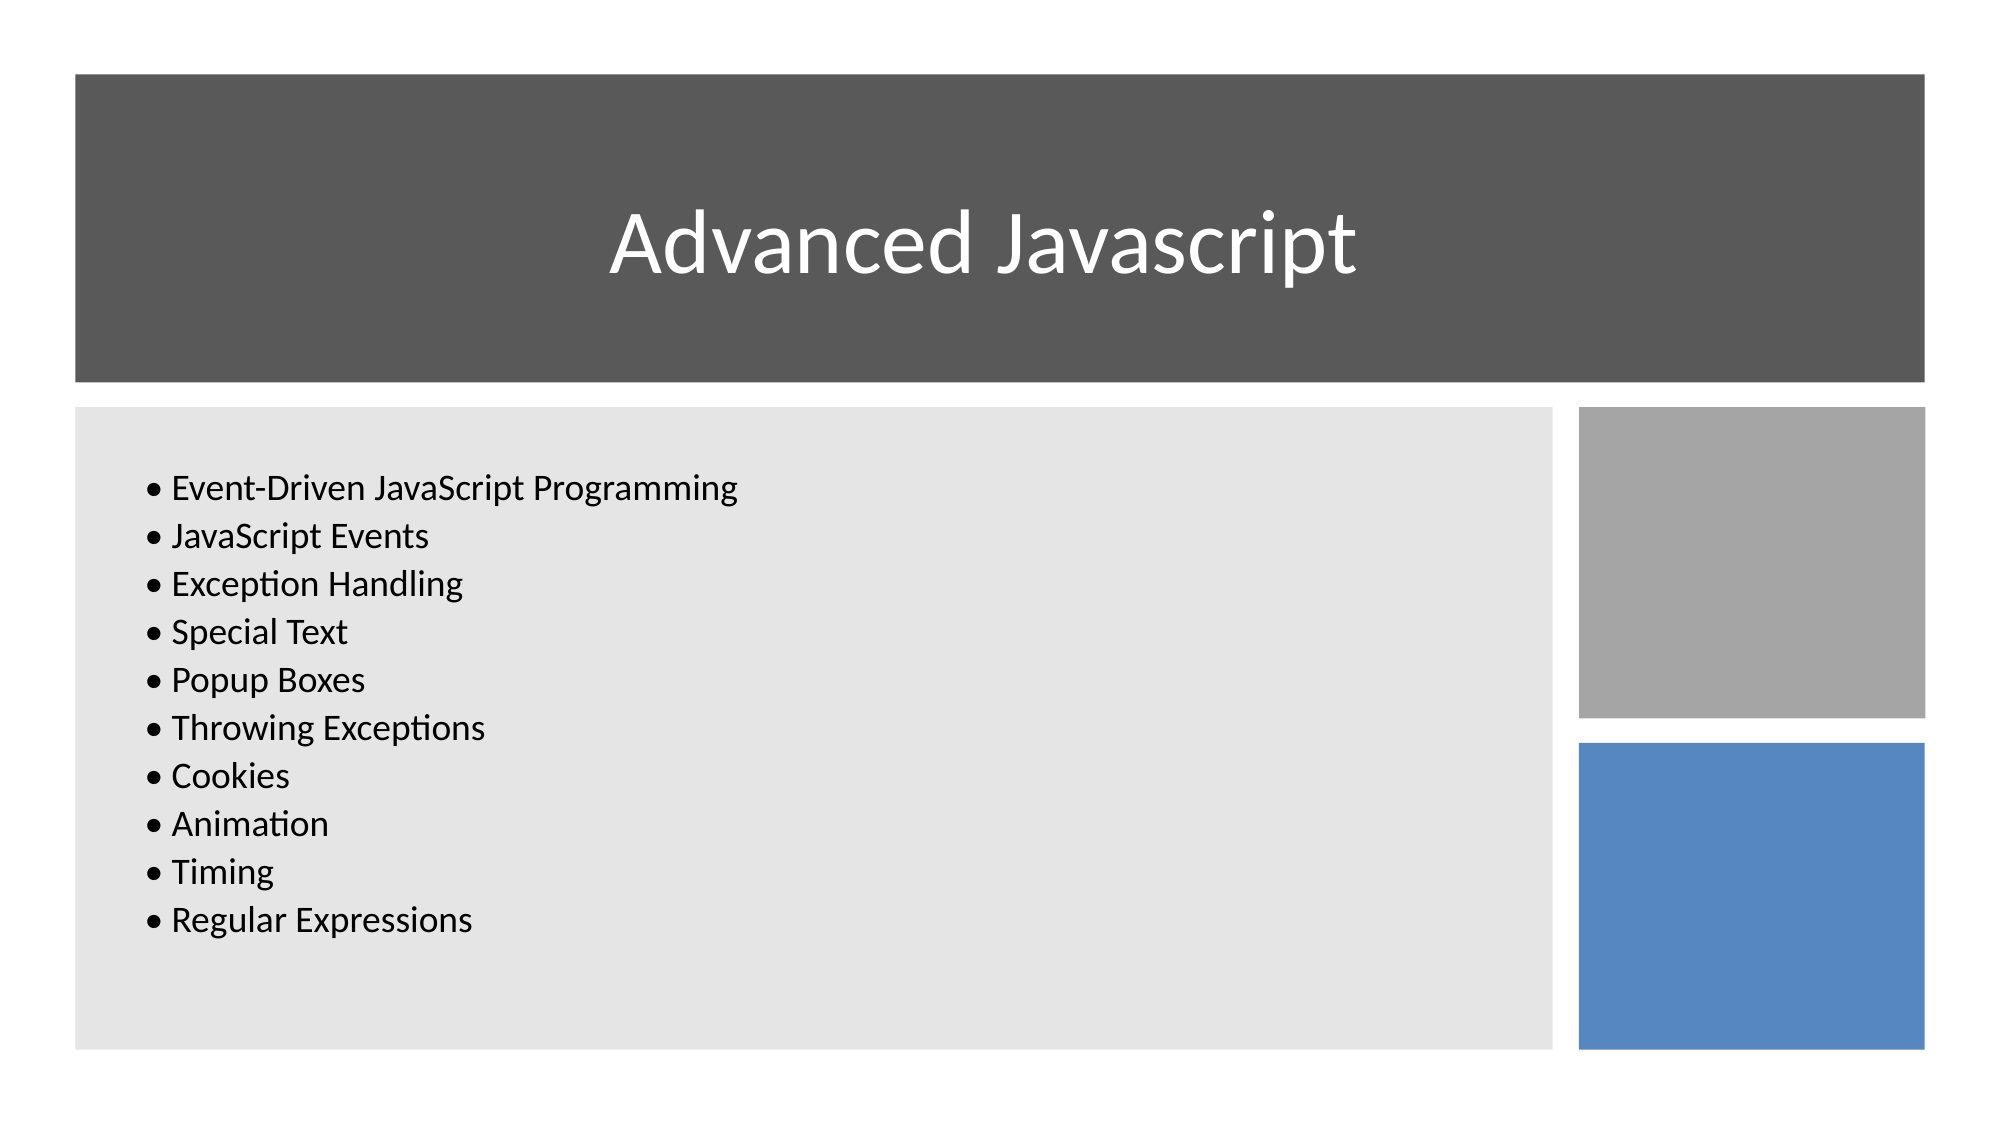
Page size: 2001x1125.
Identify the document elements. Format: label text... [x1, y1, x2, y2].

text_box [1577, 405, 1928, 721]
text_box [73, 405, 1555, 1052]
text_box [1577, 741, 1927, 1052]
list • Event-Driven JavaScript Programming • JavaScript Events • Exception Handling • Special Text • Popup Boxes • Throwing Exceptions • Cookies • Animation • Timing • Regular Expressions [129, 457, 1503, 999]
title Advanced Javascript [120, 120, 1870, 354]
text_box [73, 72, 1927, 384]
